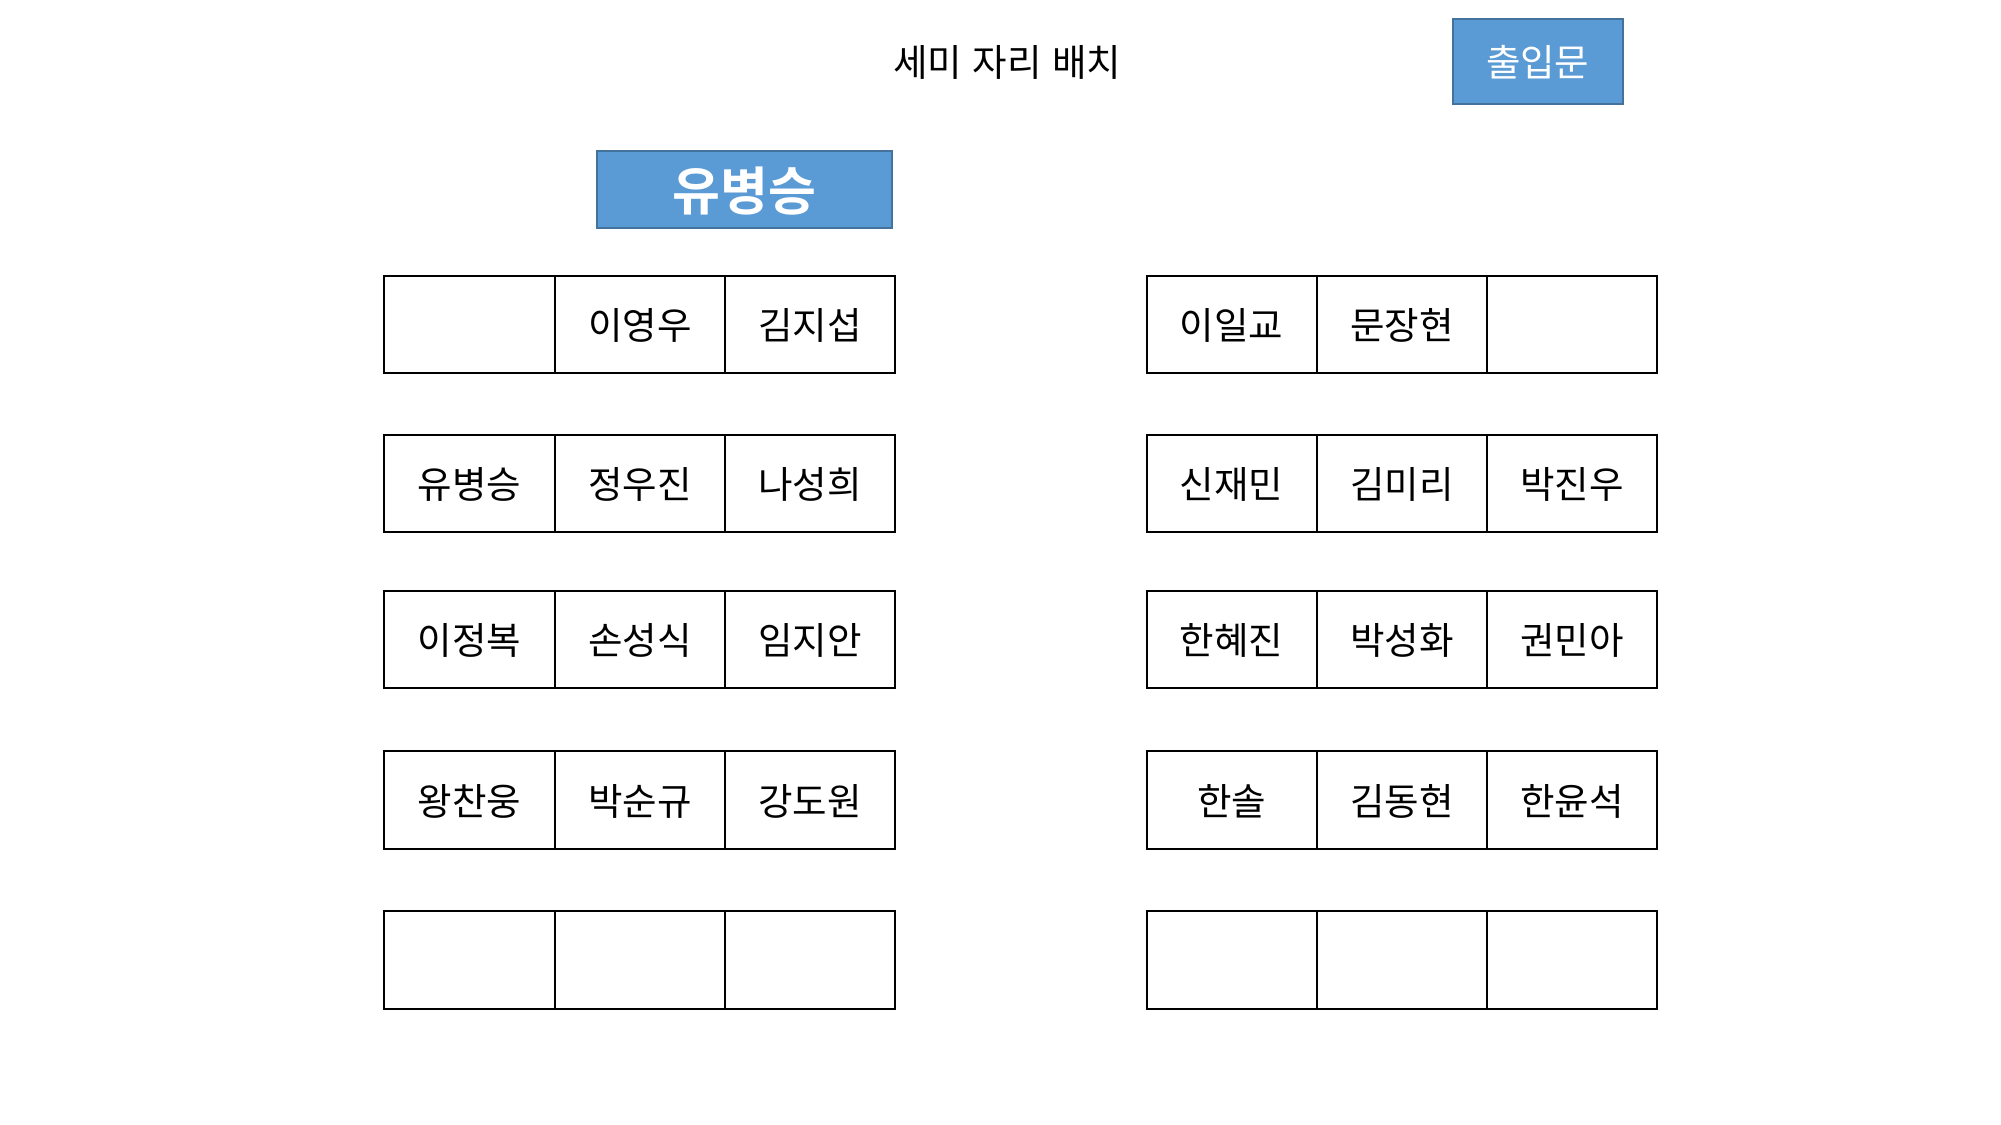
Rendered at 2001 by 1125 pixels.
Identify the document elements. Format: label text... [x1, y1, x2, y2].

text_box 김미리 [1316, 434, 1486, 533]
text_box [383, 275, 554, 374]
text_box 권민아 [1486, 590, 1658, 689]
text_box 문장현 [1316, 275, 1486, 374]
text_box [1486, 275, 1658, 374]
text_box [554, 910, 724, 1010]
text_box 박진우 [1486, 434, 1658, 533]
text_box 왕찬웅 [383, 750, 554, 850]
text_box [1486, 910, 1658, 1010]
text_box 김지섭 [724, 275, 896, 374]
text_box [1146, 910, 1316, 1010]
text_box 한윤석 [1486, 750, 1658, 850]
text_box 한솔 [1146, 750, 1316, 850]
text_box 강도원 [724, 750, 896, 850]
text_box 정우진 [554, 434, 724, 533]
text_box 박순규 [554, 750, 724, 850]
text_box 신재민 [1146, 434, 1316, 533]
text_box 출입문 [1452, 18, 1624, 105]
text_box 박성화 [1316, 590, 1486, 689]
text_box 이정복 [383, 590, 554, 689]
text_box 세미 자리 배치 [653, 31, 1361, 92]
text_box 손성식 [554, 590, 724, 689]
text_box 이일교 [1146, 275, 1316, 374]
text_box 유병승 [596, 150, 893, 229]
text_box 임지안 [724, 590, 896, 689]
text_box [1316, 910, 1486, 1010]
text_box [724, 910, 896, 1010]
text_box 김동현 [1316, 750, 1486, 850]
text_box [383, 910, 554, 1010]
text_box 나성희 [724, 434, 896, 533]
text_box 유병승 [383, 434, 554, 533]
text_box 이영우 [554, 275, 724, 374]
text_box 한혜진 [1146, 590, 1316, 689]
